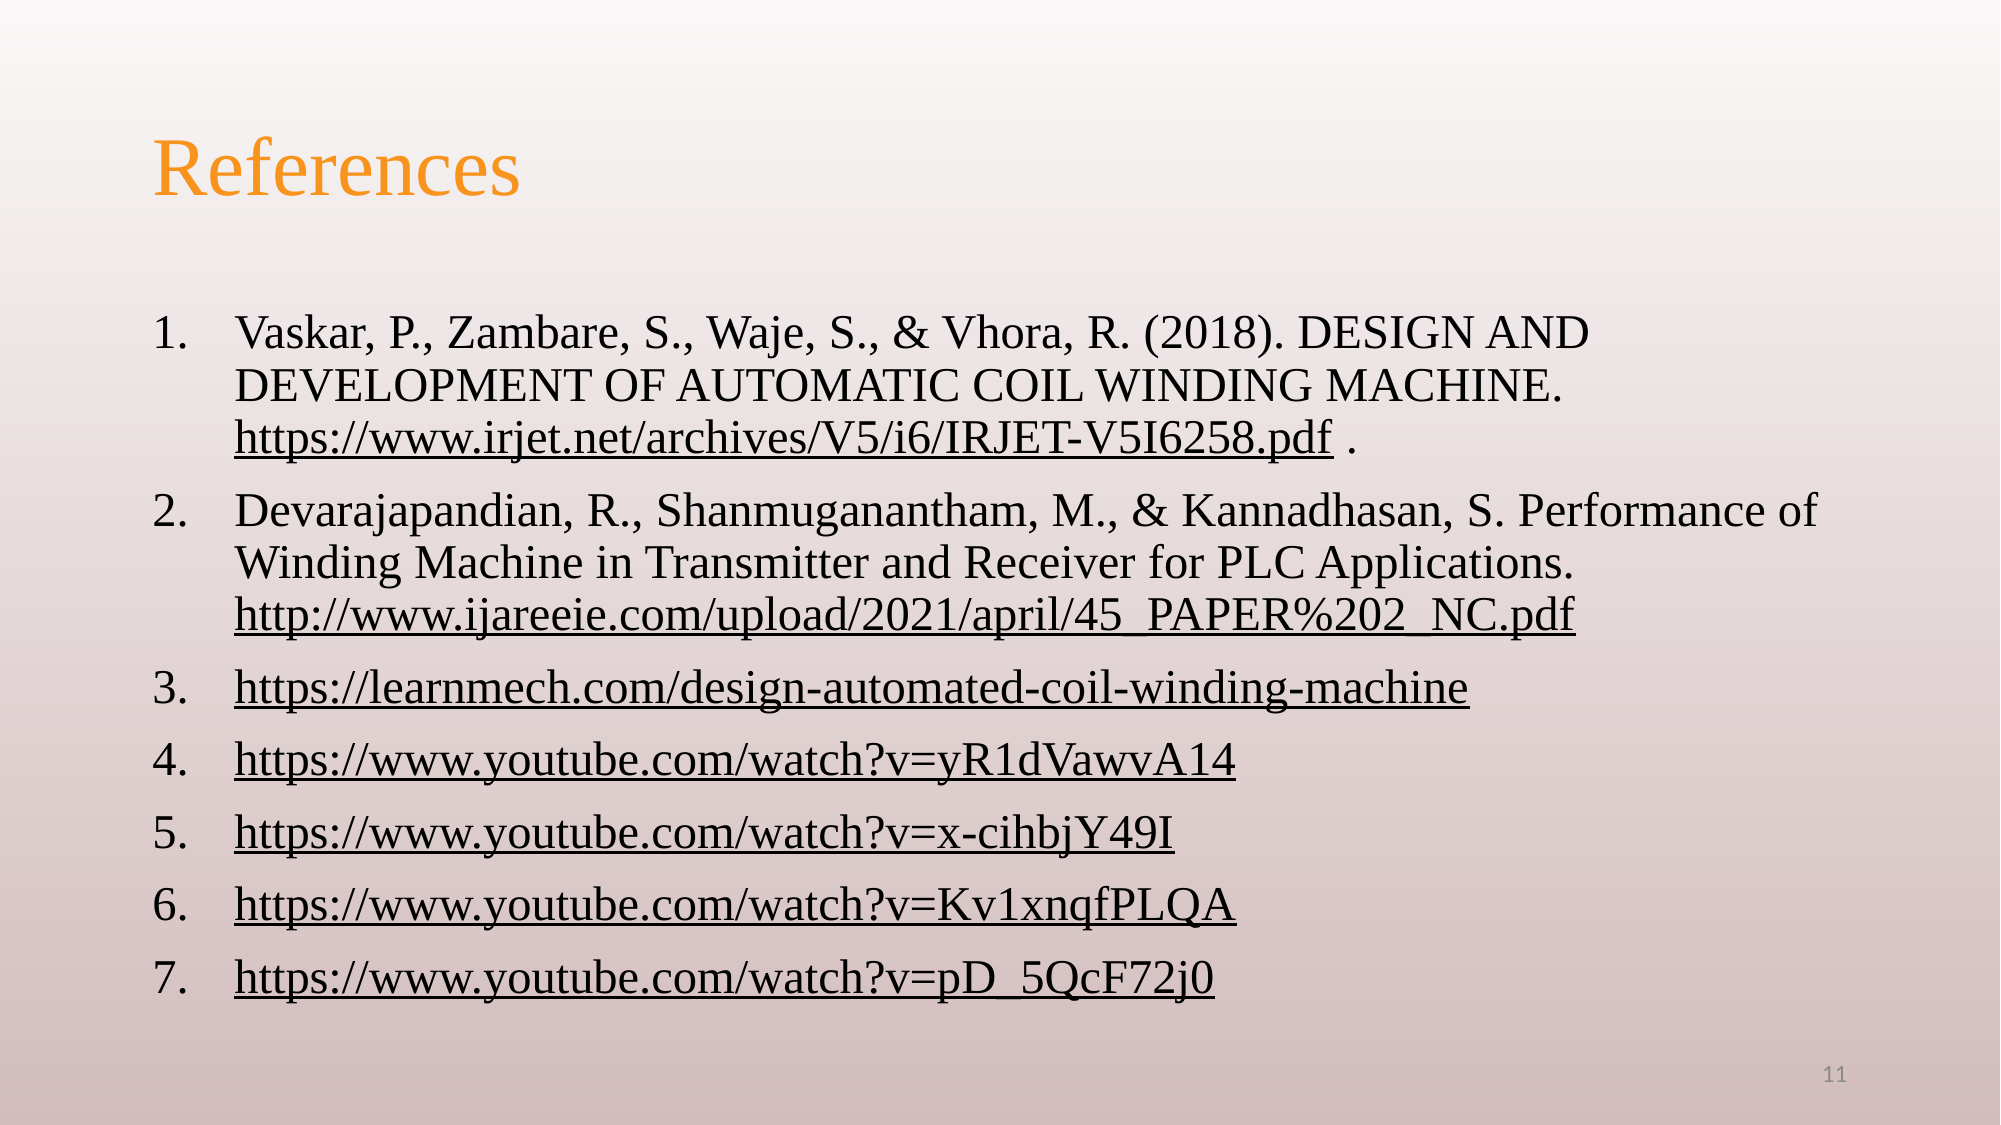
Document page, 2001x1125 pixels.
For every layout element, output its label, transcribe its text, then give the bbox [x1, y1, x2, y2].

slide_number 11 [1412, 1042, 1863, 1103]
title References [137, 59, 1863, 278]
list Vaskar, P., Zambare, S., Waje, S., & Vhora, R. (2018). DESIGN AND DEVELOPMENT OF AUTOMATIC COIL WINDING MACHINE. https://www.irjet.net/archives/V5/i6/IRJET-V5I6258.pdf . Devarajapandian, R., Shanmuganantham, M., & Kannadhasan, S. Performance of Winding Machine in Transmitter and Receiver for PLC Applications. http://www.ijareeie.com/upload/2021/april/45_PAPER%202_NC.pdf https://learnmech.com/design-automated-coil-winding-machine https://www.youtube.com/watch?v=yR1dVawvA14 https://www.youtube.com/watch?v=x-cihbjY49I https://www.youtube.com/watch?v=Kv1xnqfPLQA https://www.youtube.com/watch?v=pD_5QcF72j0 [137, 299, 1863, 1014]
